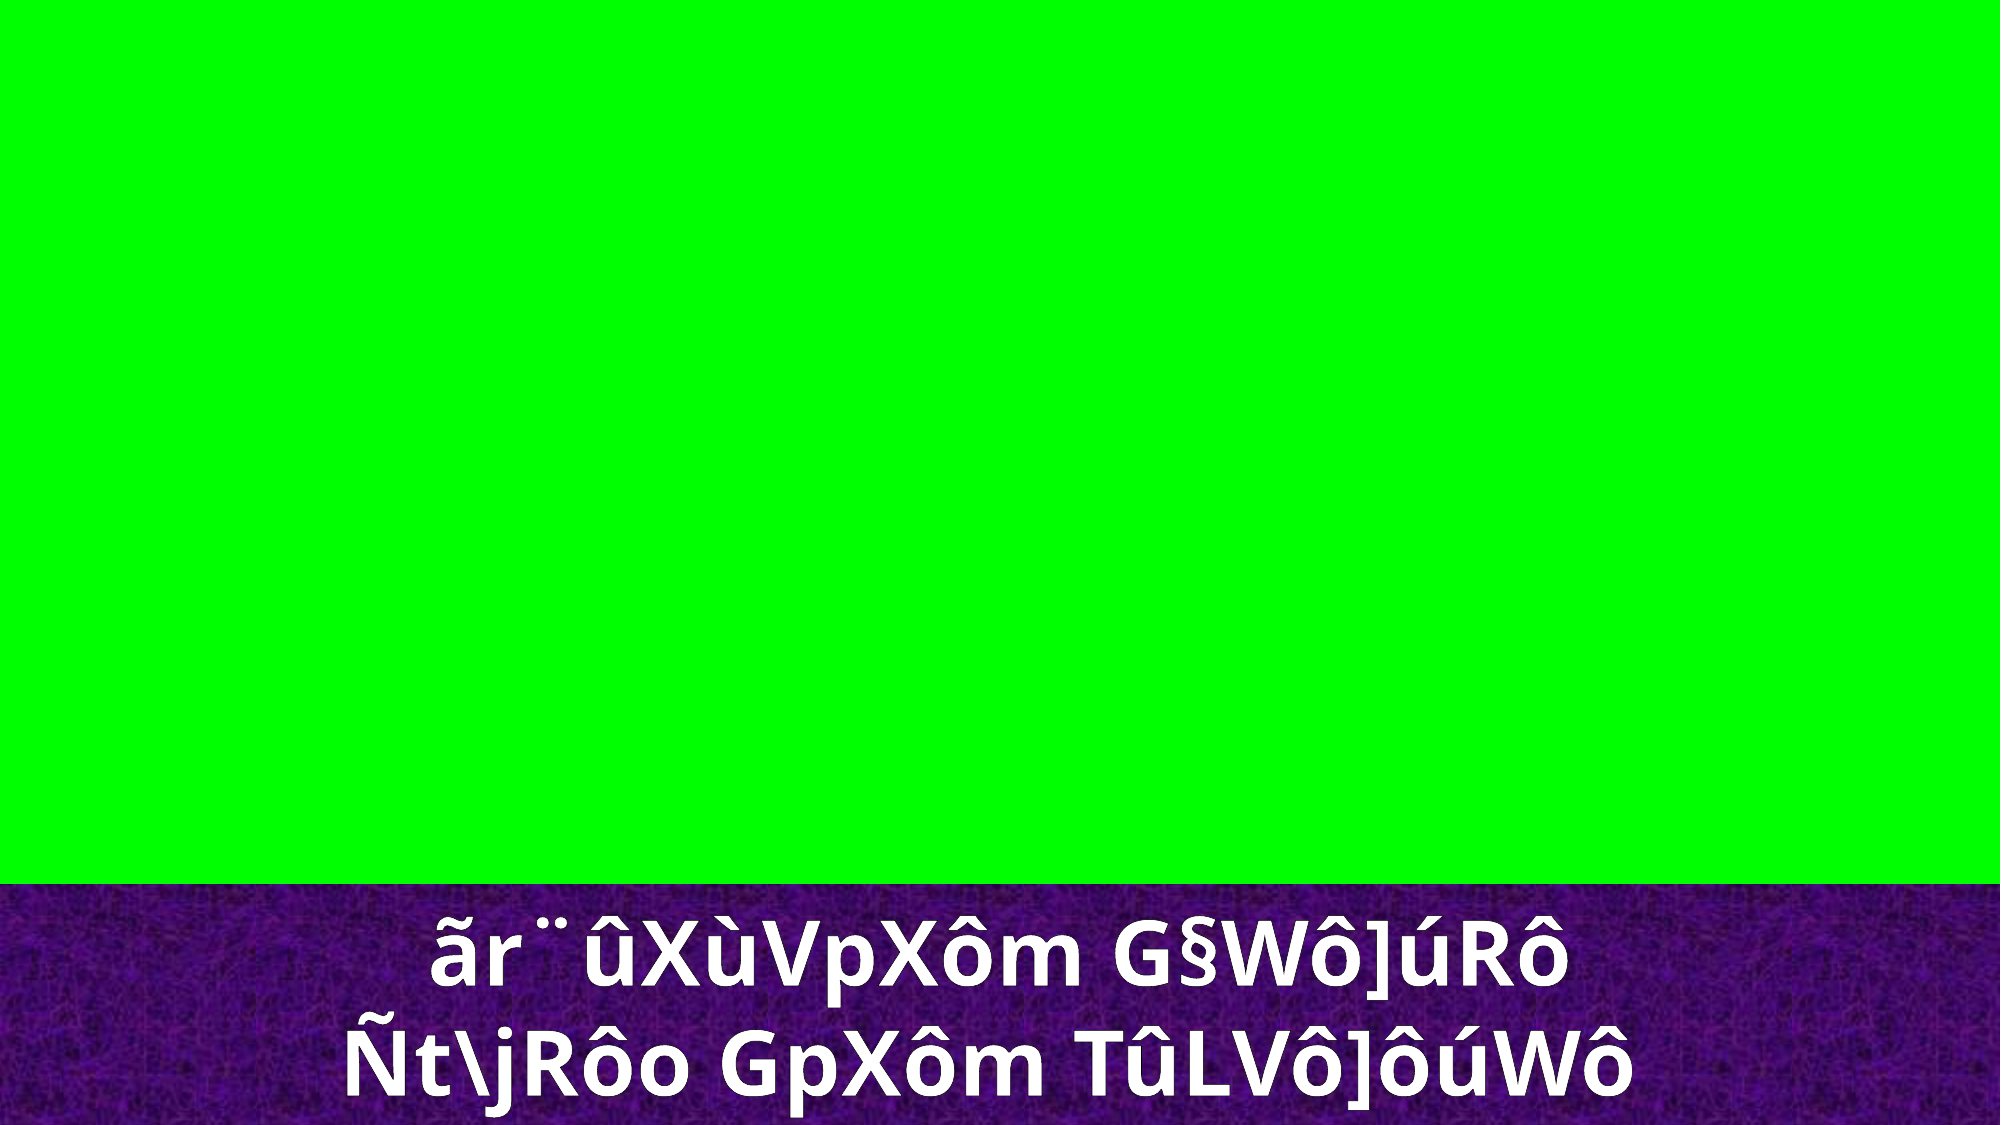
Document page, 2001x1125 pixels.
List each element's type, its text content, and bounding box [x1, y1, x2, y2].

text_box ãr¨ûXùVpXôm G§Wô]úRô Ñt\jRôo GpXôm TûLVô]ôúWô [0, 886, 2000, 1122]
